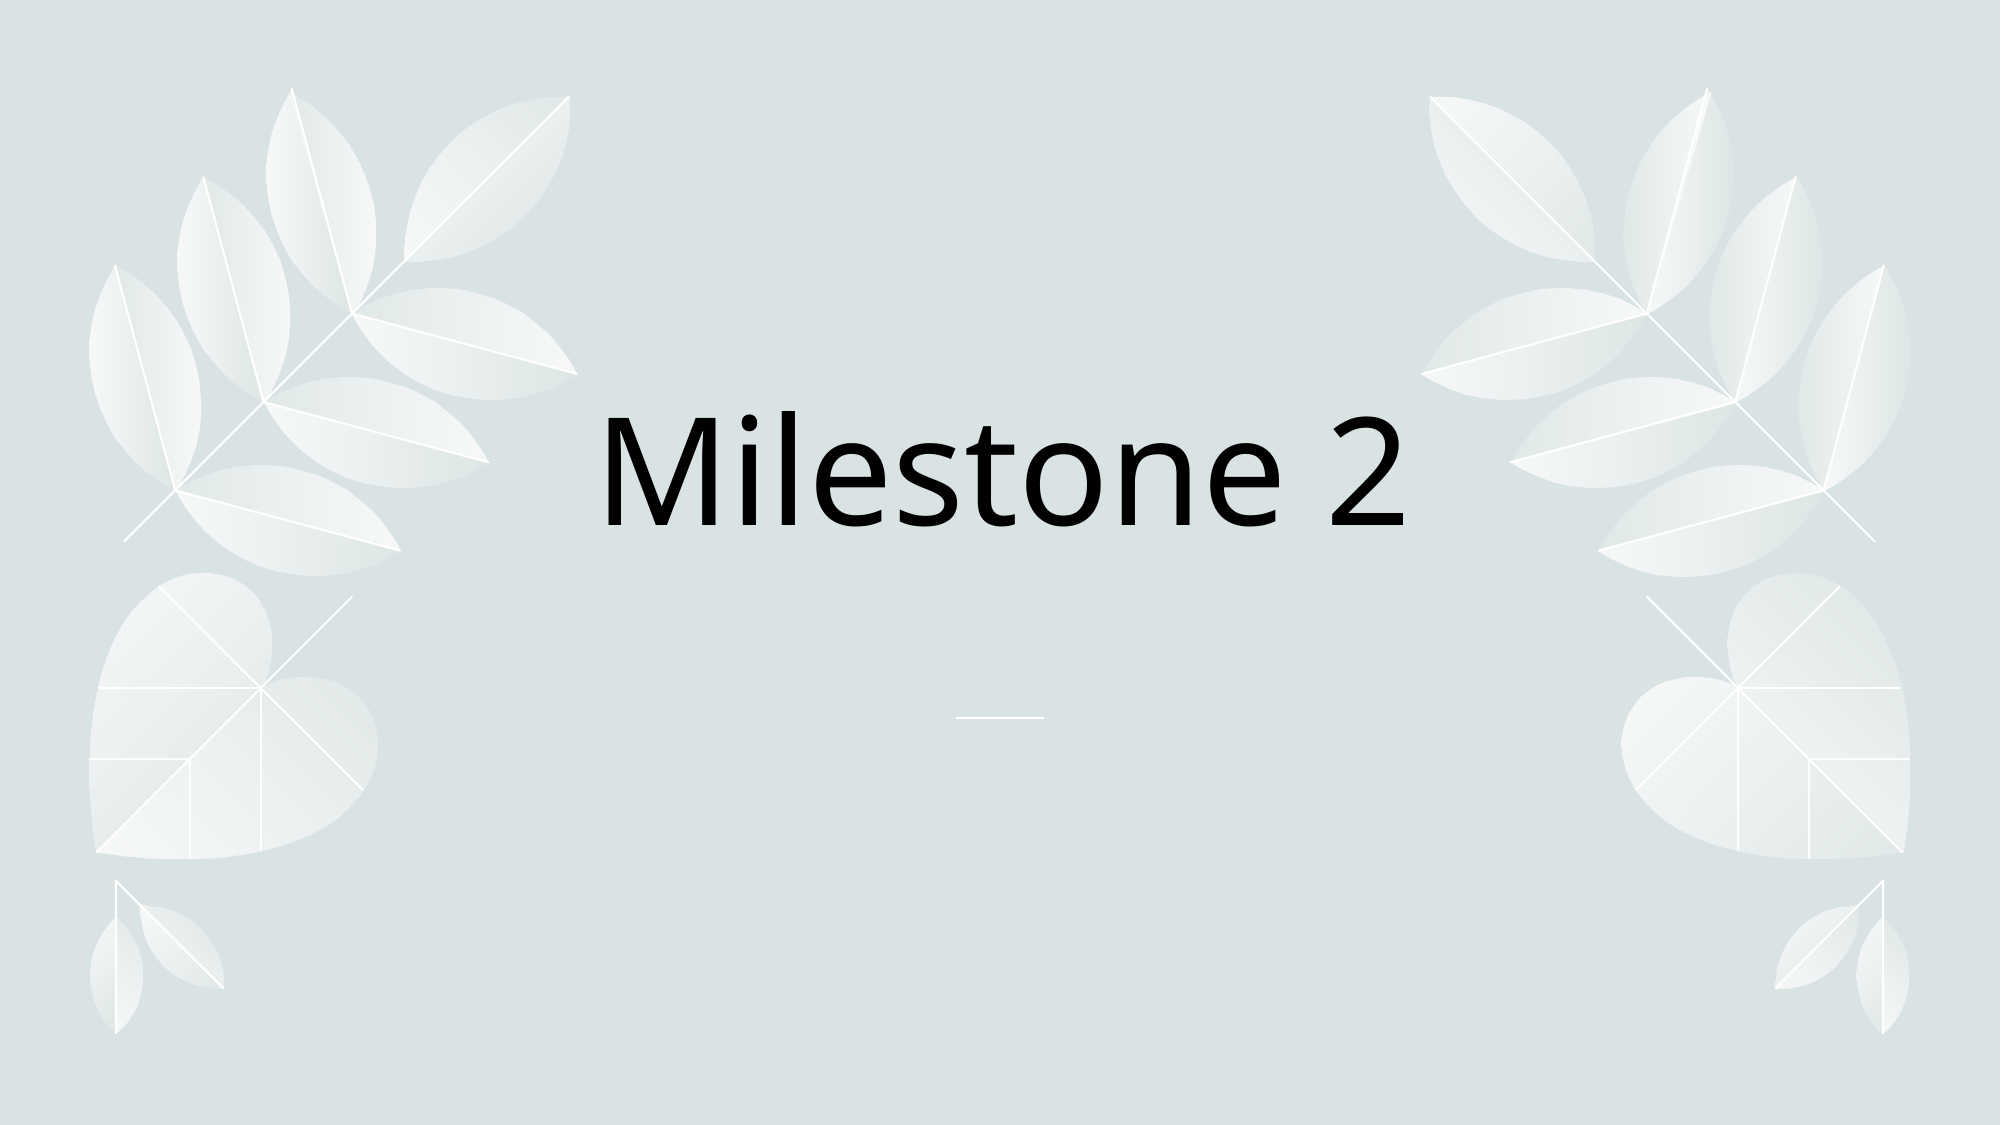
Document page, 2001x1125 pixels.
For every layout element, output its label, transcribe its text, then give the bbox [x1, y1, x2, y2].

title Milestone 2 [455, 70, 1551, 563]
